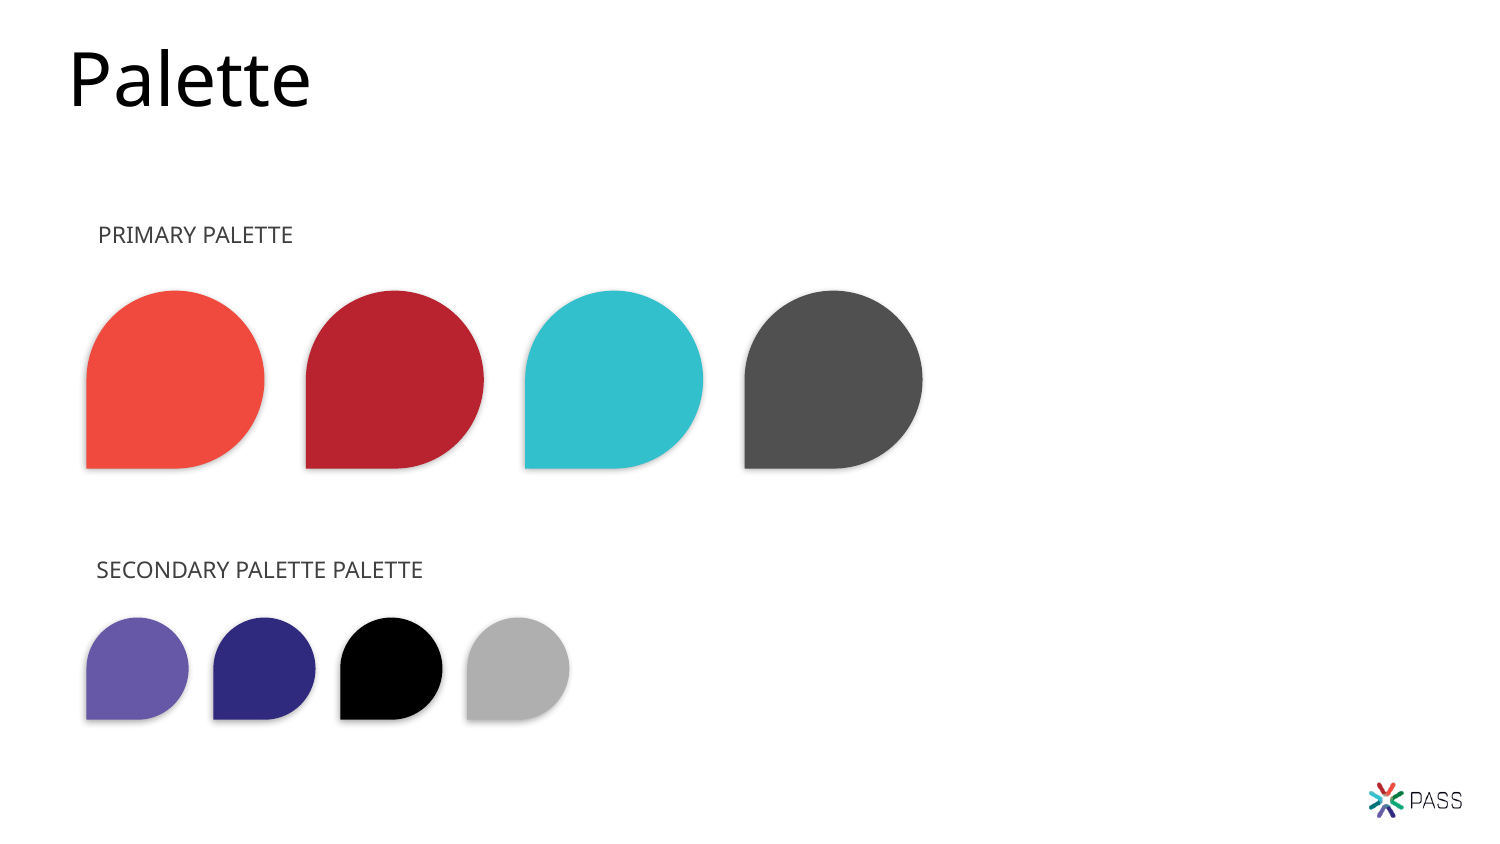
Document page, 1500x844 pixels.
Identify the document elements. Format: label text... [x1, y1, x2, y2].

picture [1367, 780, 1463, 820]
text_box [86, 213, 923, 469]
title Palette [52, 41, 1444, 142]
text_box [86, 548, 570, 720]
